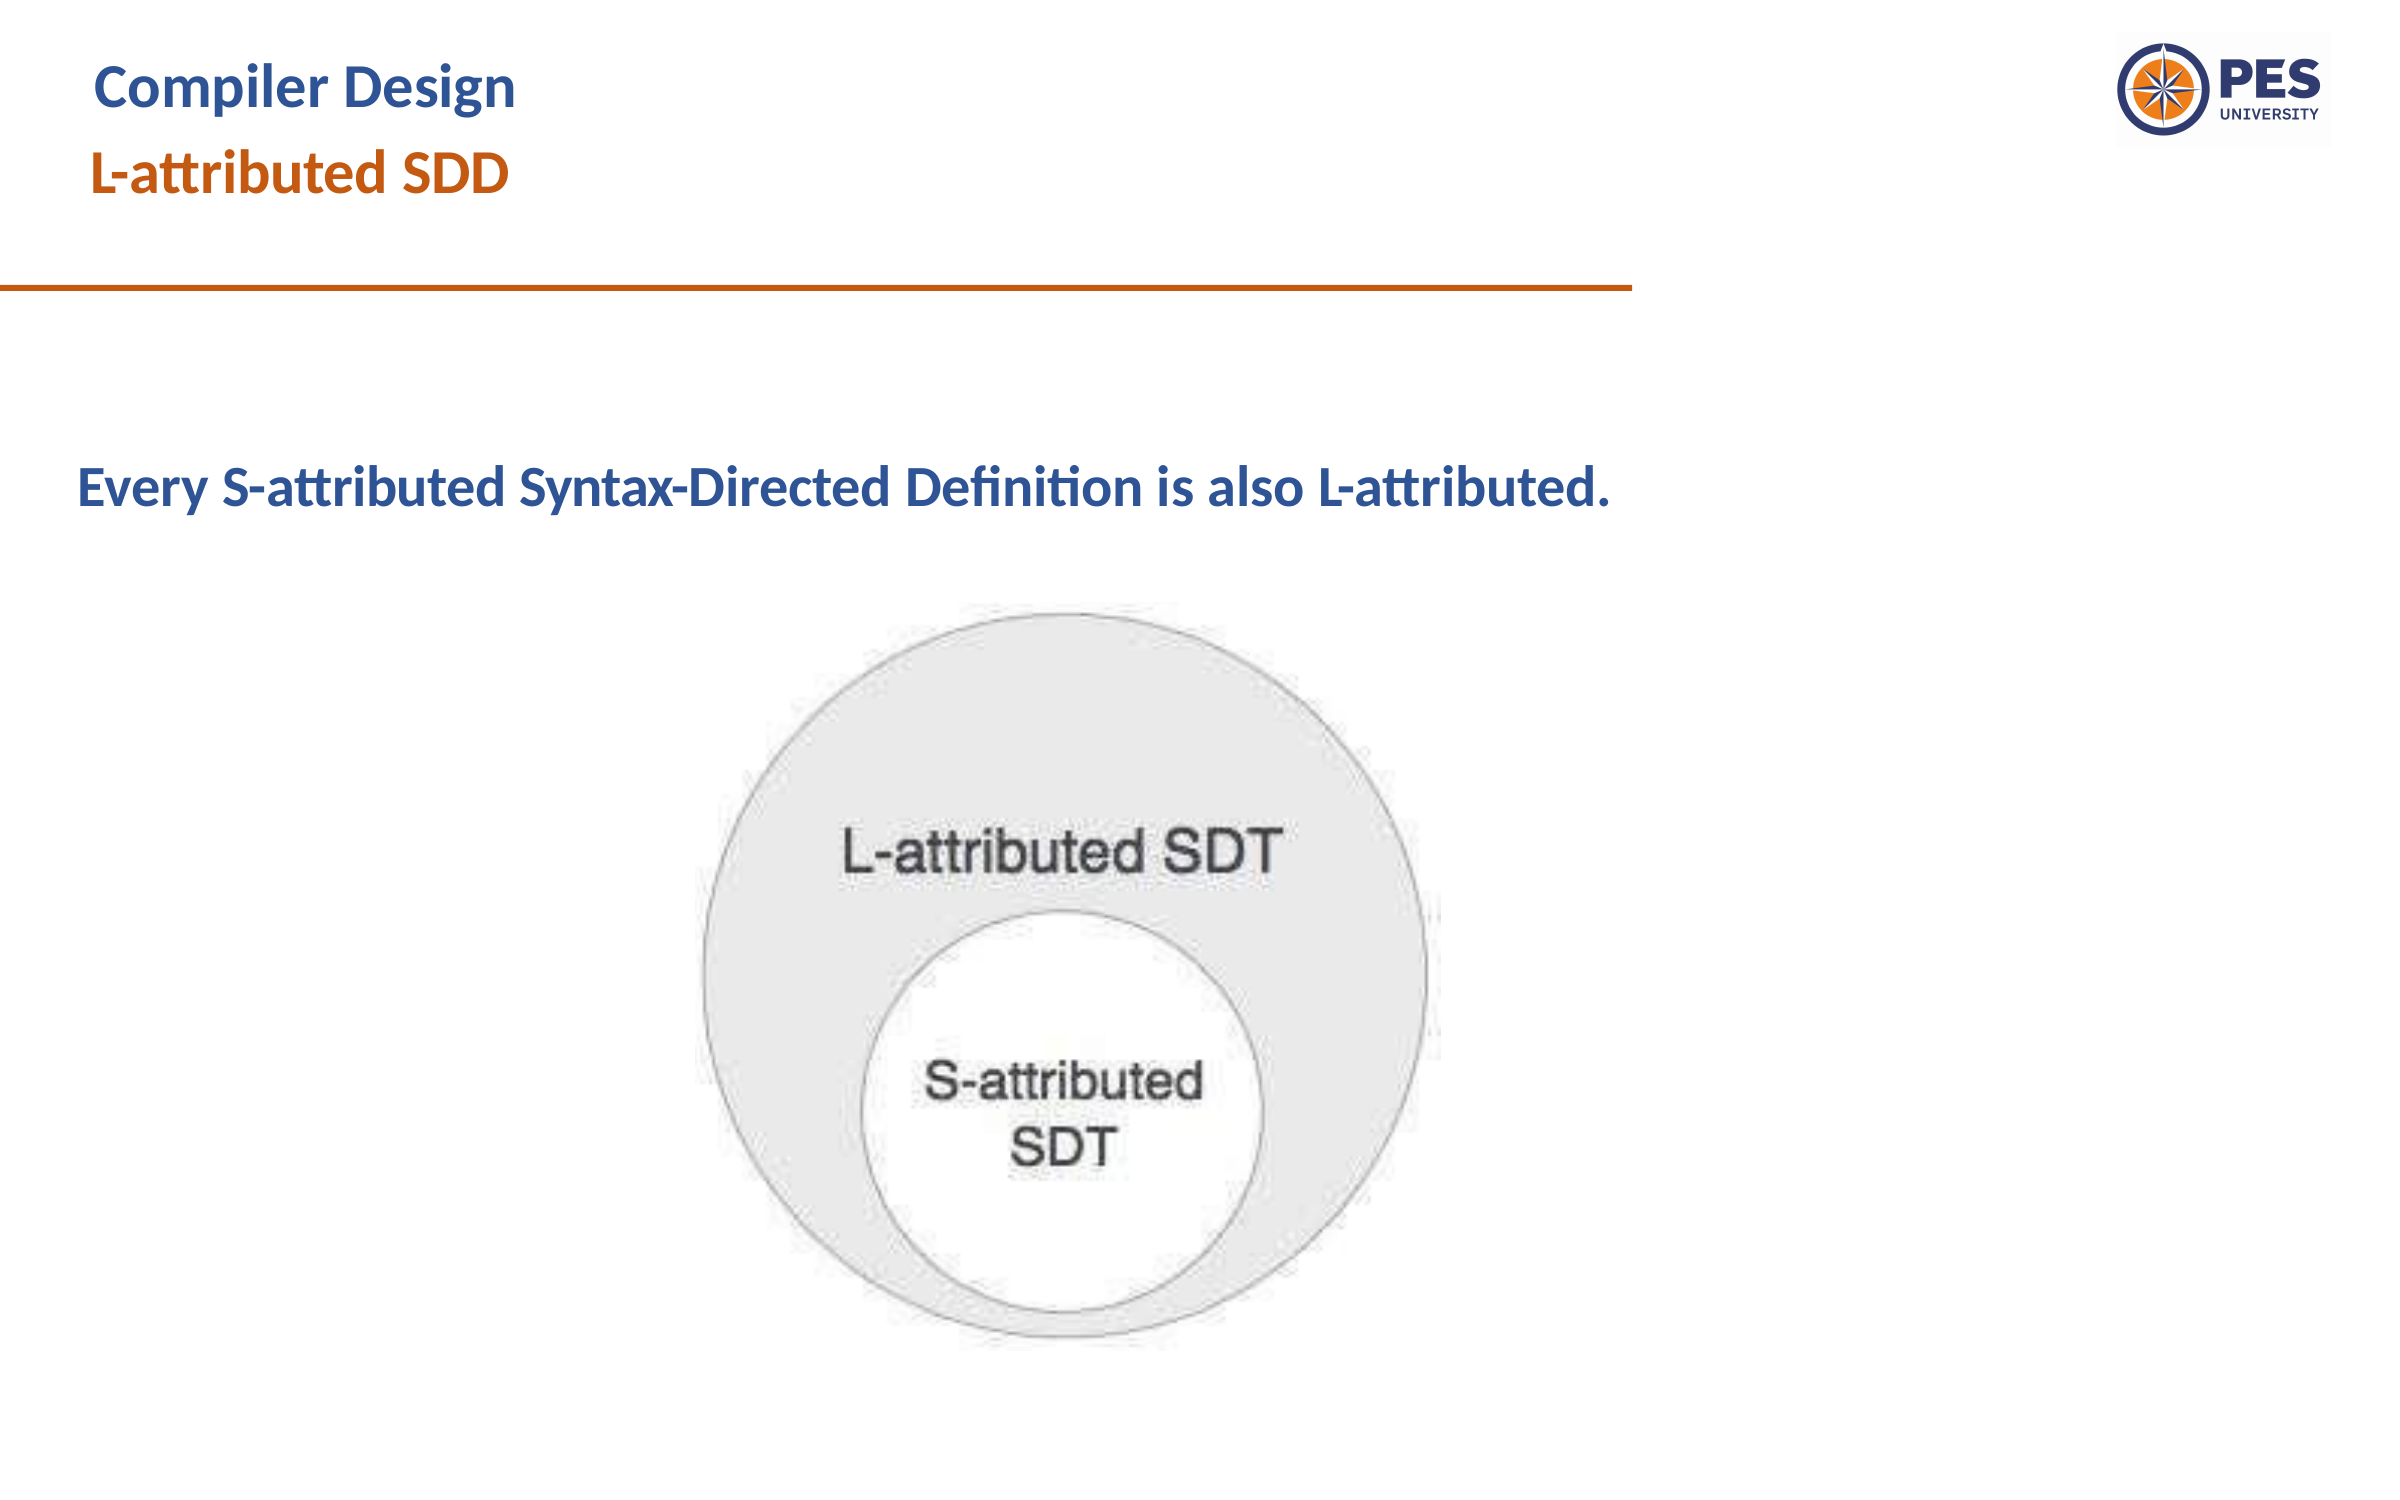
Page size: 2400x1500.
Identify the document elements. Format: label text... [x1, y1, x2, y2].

picture [2116, 31, 2331, 147]
text_box Compiler Design L-attributed SDD [88, 30, 520, 207]
picture [695, 602, 1441, 1351]
text_box [0, 284, 1633, 291]
text_box Every S-attributed Syntax-Directed Definition is also L-attributed. [75, 445, 1636, 518]
